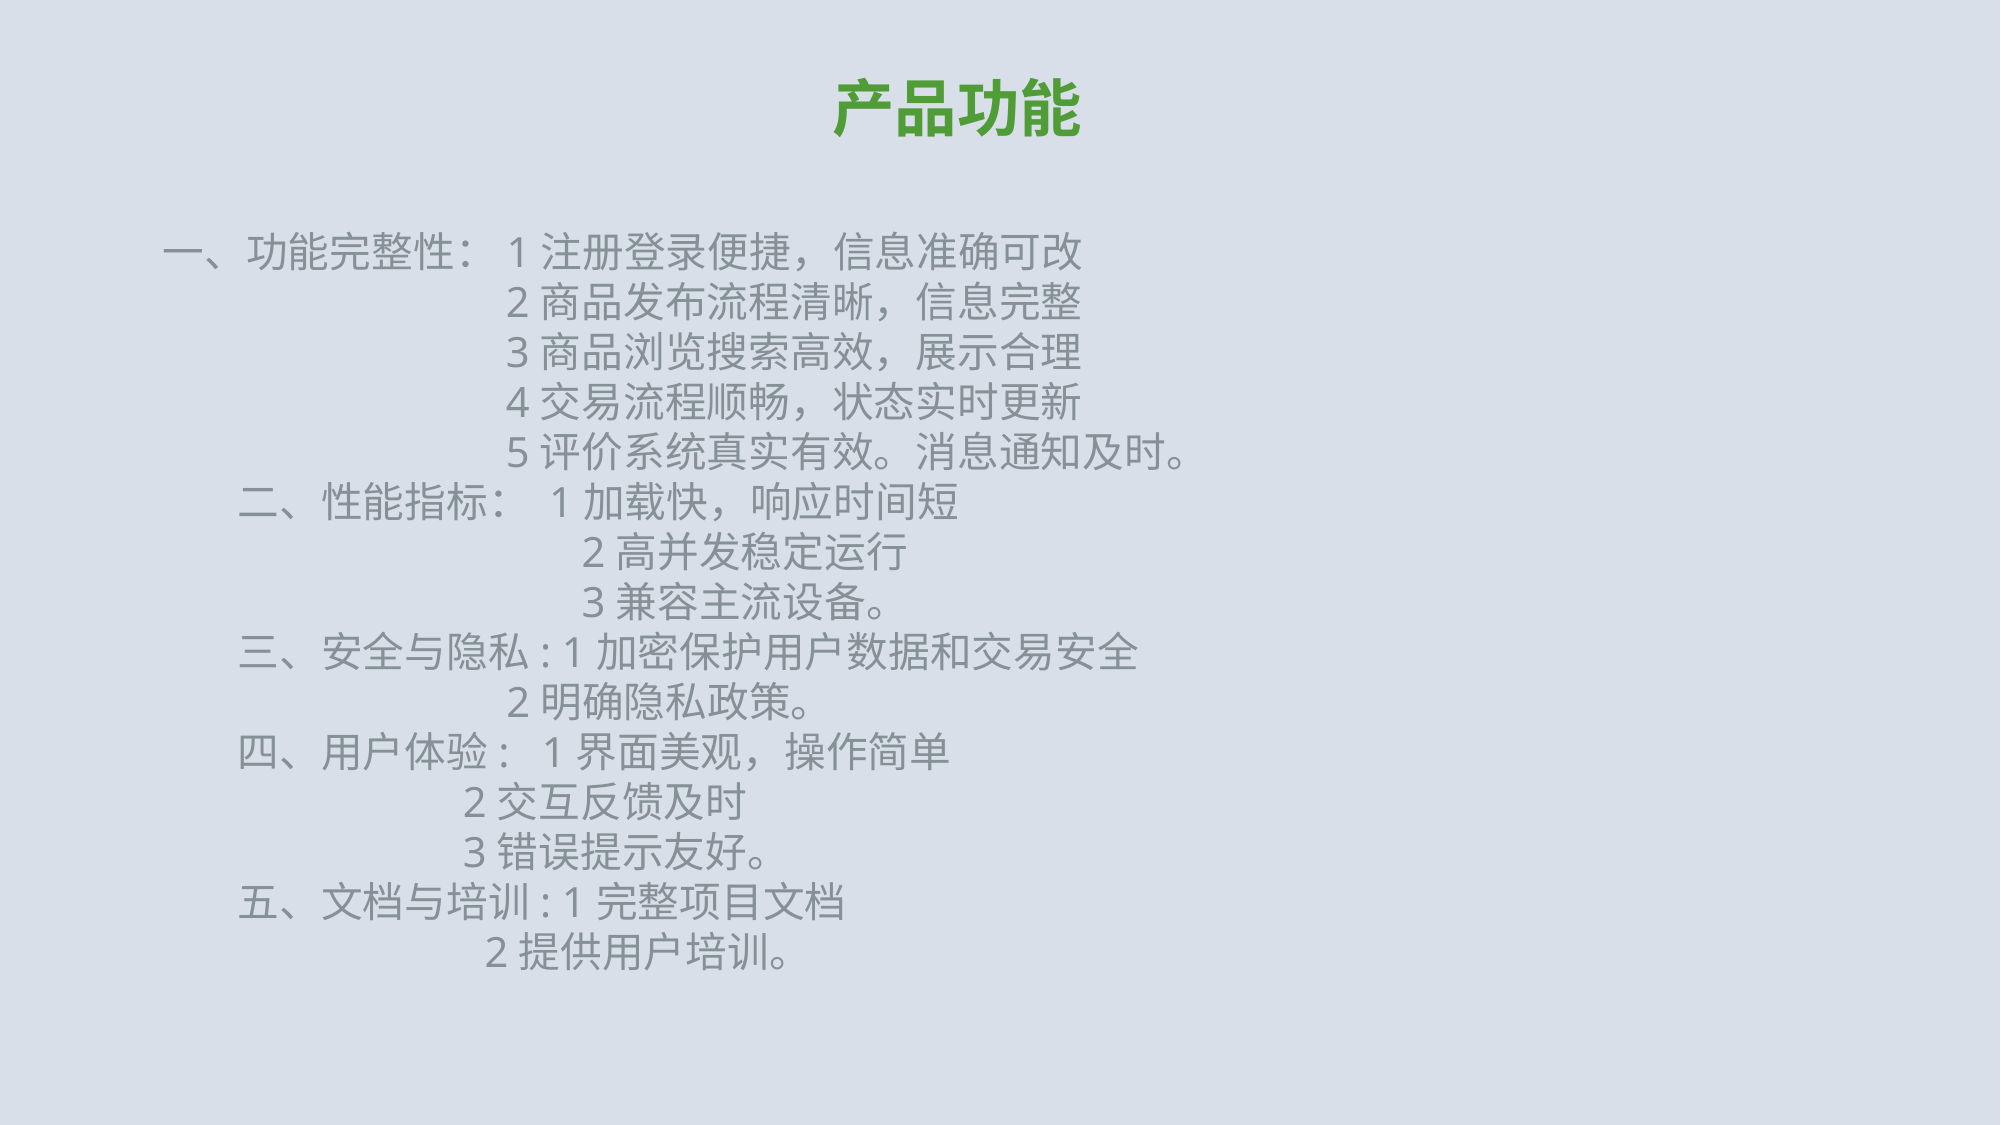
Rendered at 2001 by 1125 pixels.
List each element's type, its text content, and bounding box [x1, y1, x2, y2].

text_box 一、功能完整性：1注册登录便捷，信息准确可改 2商品发布流程清晰，信息完整 3商品浏览搜索高效，展示合理 4交易流程顺畅，状态实时更新 5评价系统真实有效。消息通知及时。 二、性能指标： 1加载快，响应时间短 2高并发稳定运行 3兼容主流设备。 三、安全与隐私: 1加密保护用户数据和交易安全 2明确隐私政策。 四、用户体验: 1界面美观，操作简单 2交互反馈及时 3错误提示友好。 五、文档与培训: 1完整项目文档 2提供用户培训。 [147, 218, 1831, 1052]
text_box 产品功能 [464, 61, 1465, 152]
